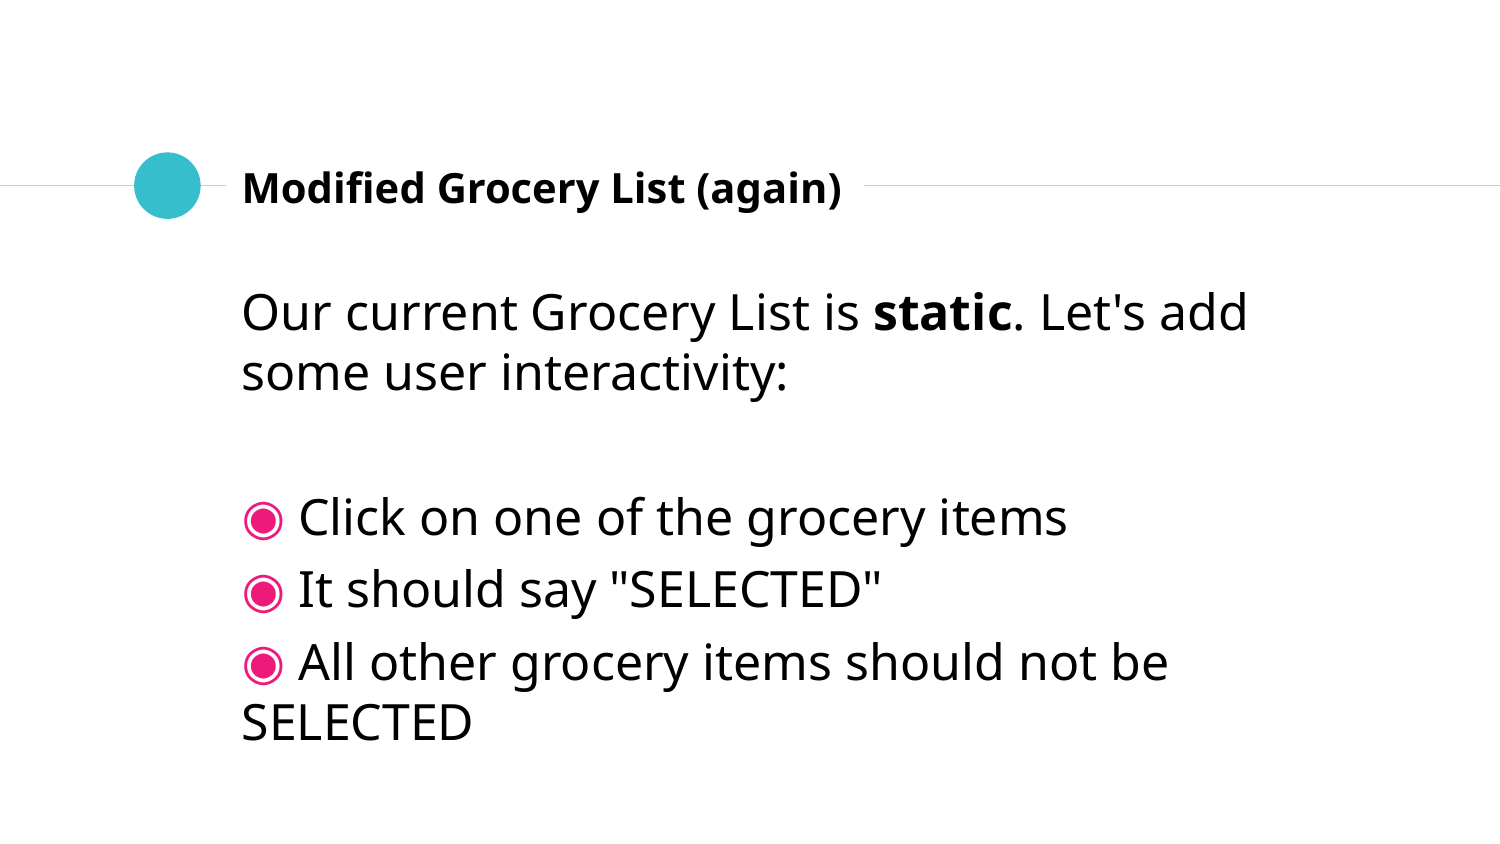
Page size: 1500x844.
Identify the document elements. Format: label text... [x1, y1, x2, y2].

title Modified Grocery List (again) [226, 151, 863, 223]
list Our current Grocery List is static. Let's add some user interactivity: Click on one of the grocery items It should say "SELECTED" All other grocery items should not be SELECTED [226, 265, 1344, 776]
